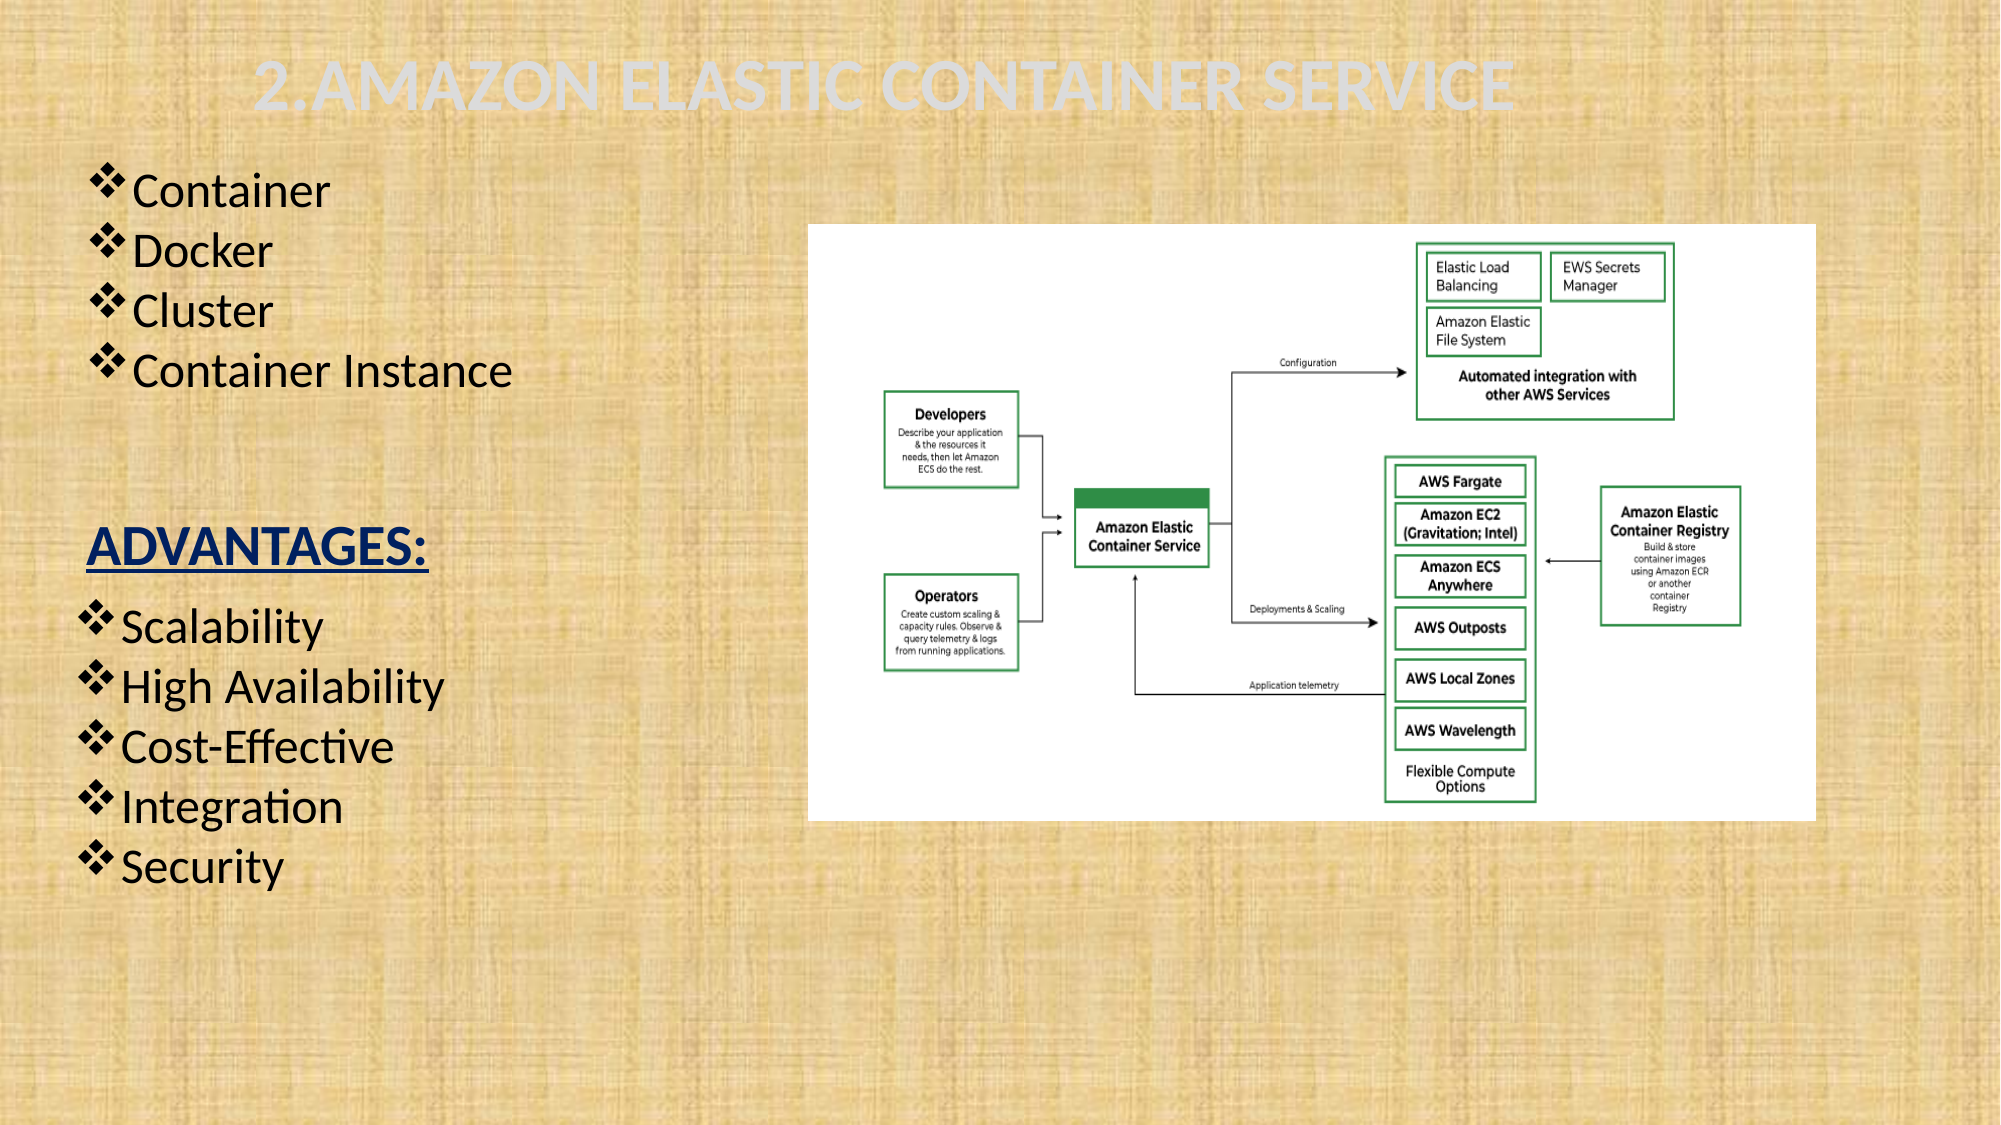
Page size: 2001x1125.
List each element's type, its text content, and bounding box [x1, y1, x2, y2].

picture [0, 0, 2001, 1125]
text_box 2.AMAZON ELASTIC CONTAINER SERVICE [237, 28, 1533, 134]
text_box Container Docker Cluster Container Instance [70, 149, 529, 405]
text_box Scalability High Availability Cost-Effective Integration Security [59, 585, 461, 901]
text_box ADVANTAGES: [71, 499, 444, 585]
